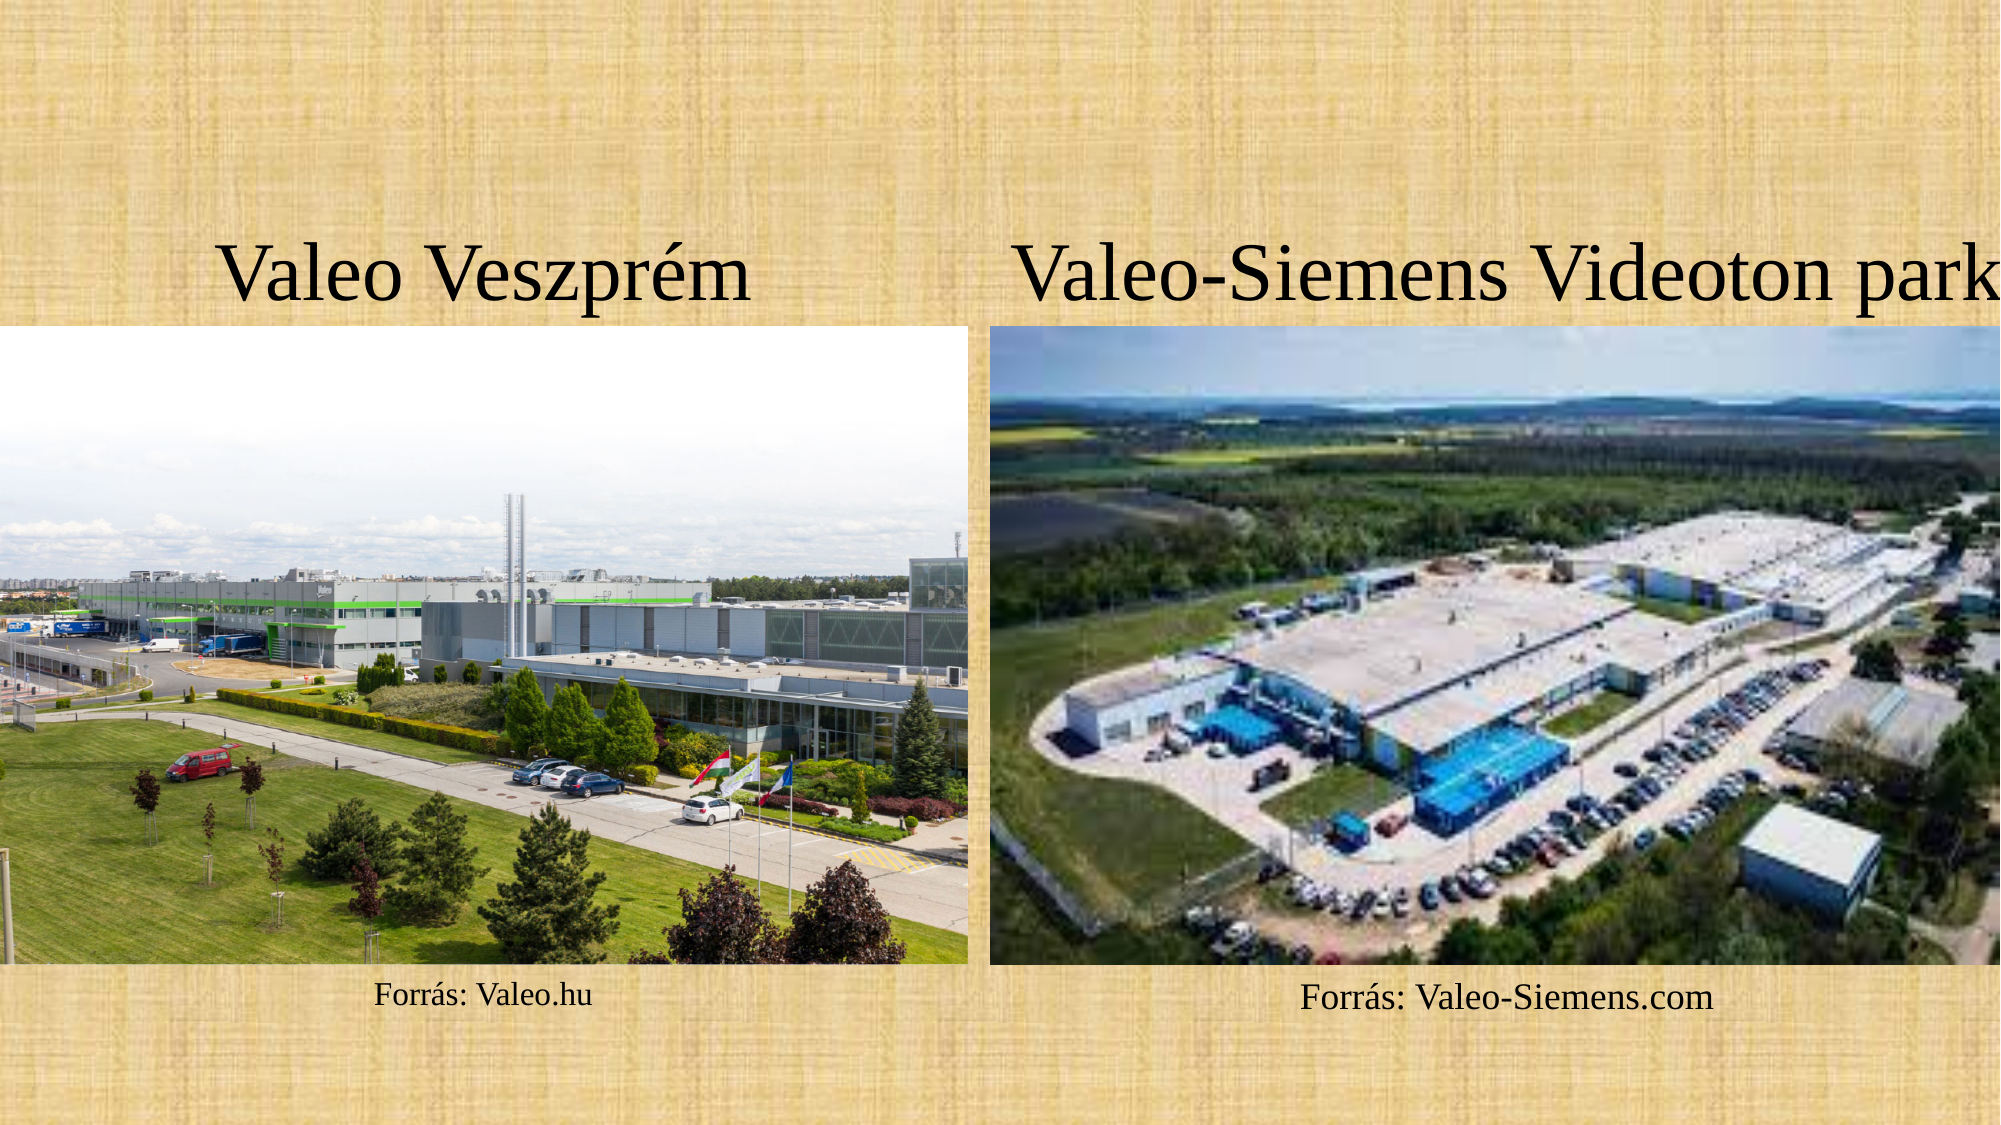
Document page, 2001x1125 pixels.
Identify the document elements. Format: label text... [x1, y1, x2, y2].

picture [0, 0, 2001, 1125]
text_box Valeo-Siemens Videoton park [995, 210, 2000, 325]
text_box Valeo Veszprém [199, 210, 768, 325]
text_box Forrás: Valeo.hu [359, 965, 609, 1020]
text_box Forrás: Valeo-Siemens.com [1285, 965, 1730, 1025]
